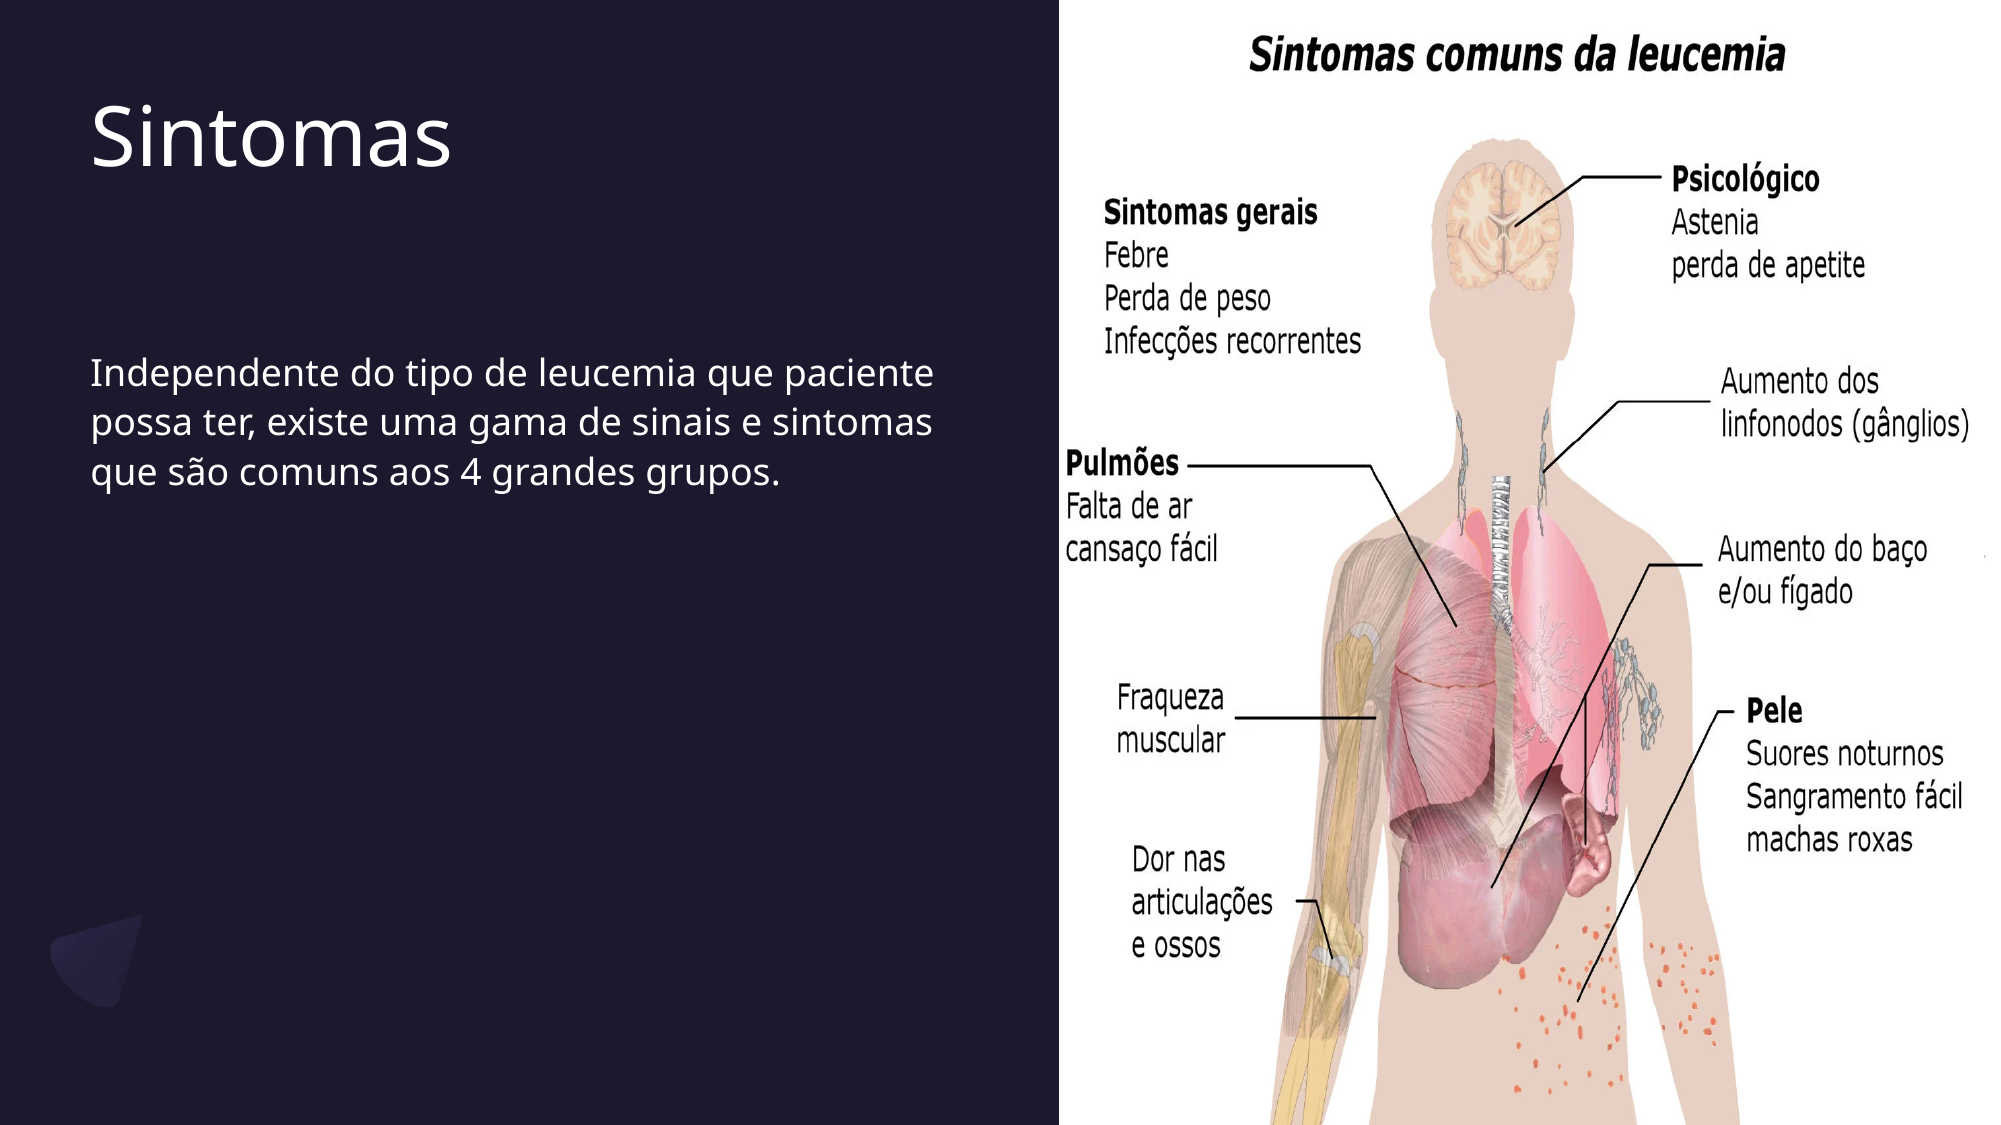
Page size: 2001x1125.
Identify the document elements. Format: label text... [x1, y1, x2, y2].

list Independente do tipo de leucemia que paciente possa ter, existe uma gama de sinais e sintomas que são comuns aos 4 grandes grupos. [90, 343, 982, 1000]
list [1059, 0, 2000, 1125]
title Sintomas [90, 83, 1059, 302]
